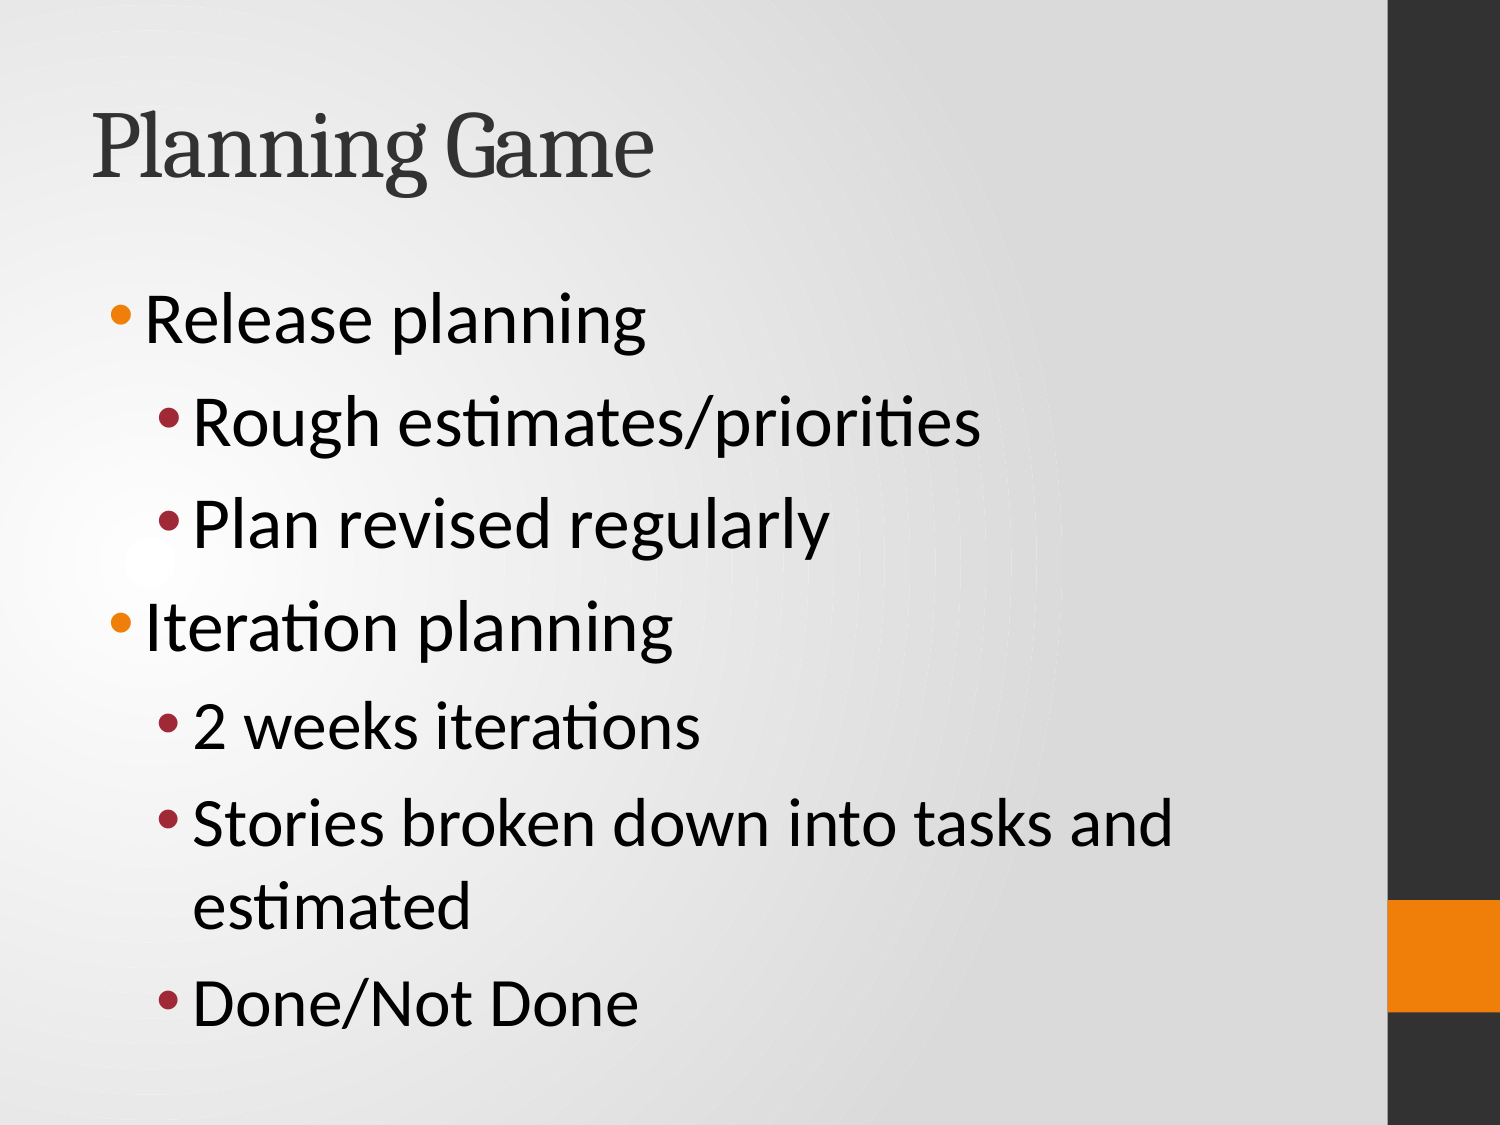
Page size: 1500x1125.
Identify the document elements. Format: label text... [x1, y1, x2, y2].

list Release planning Rough estimates/priorities Plan revised regularly Iteration planning 2 weeks iterations Stories broken down into tasks and estimated Done/Not Done [75, 262, 1325, 1050]
title Planning Game [75, 45, 1325, 233]
